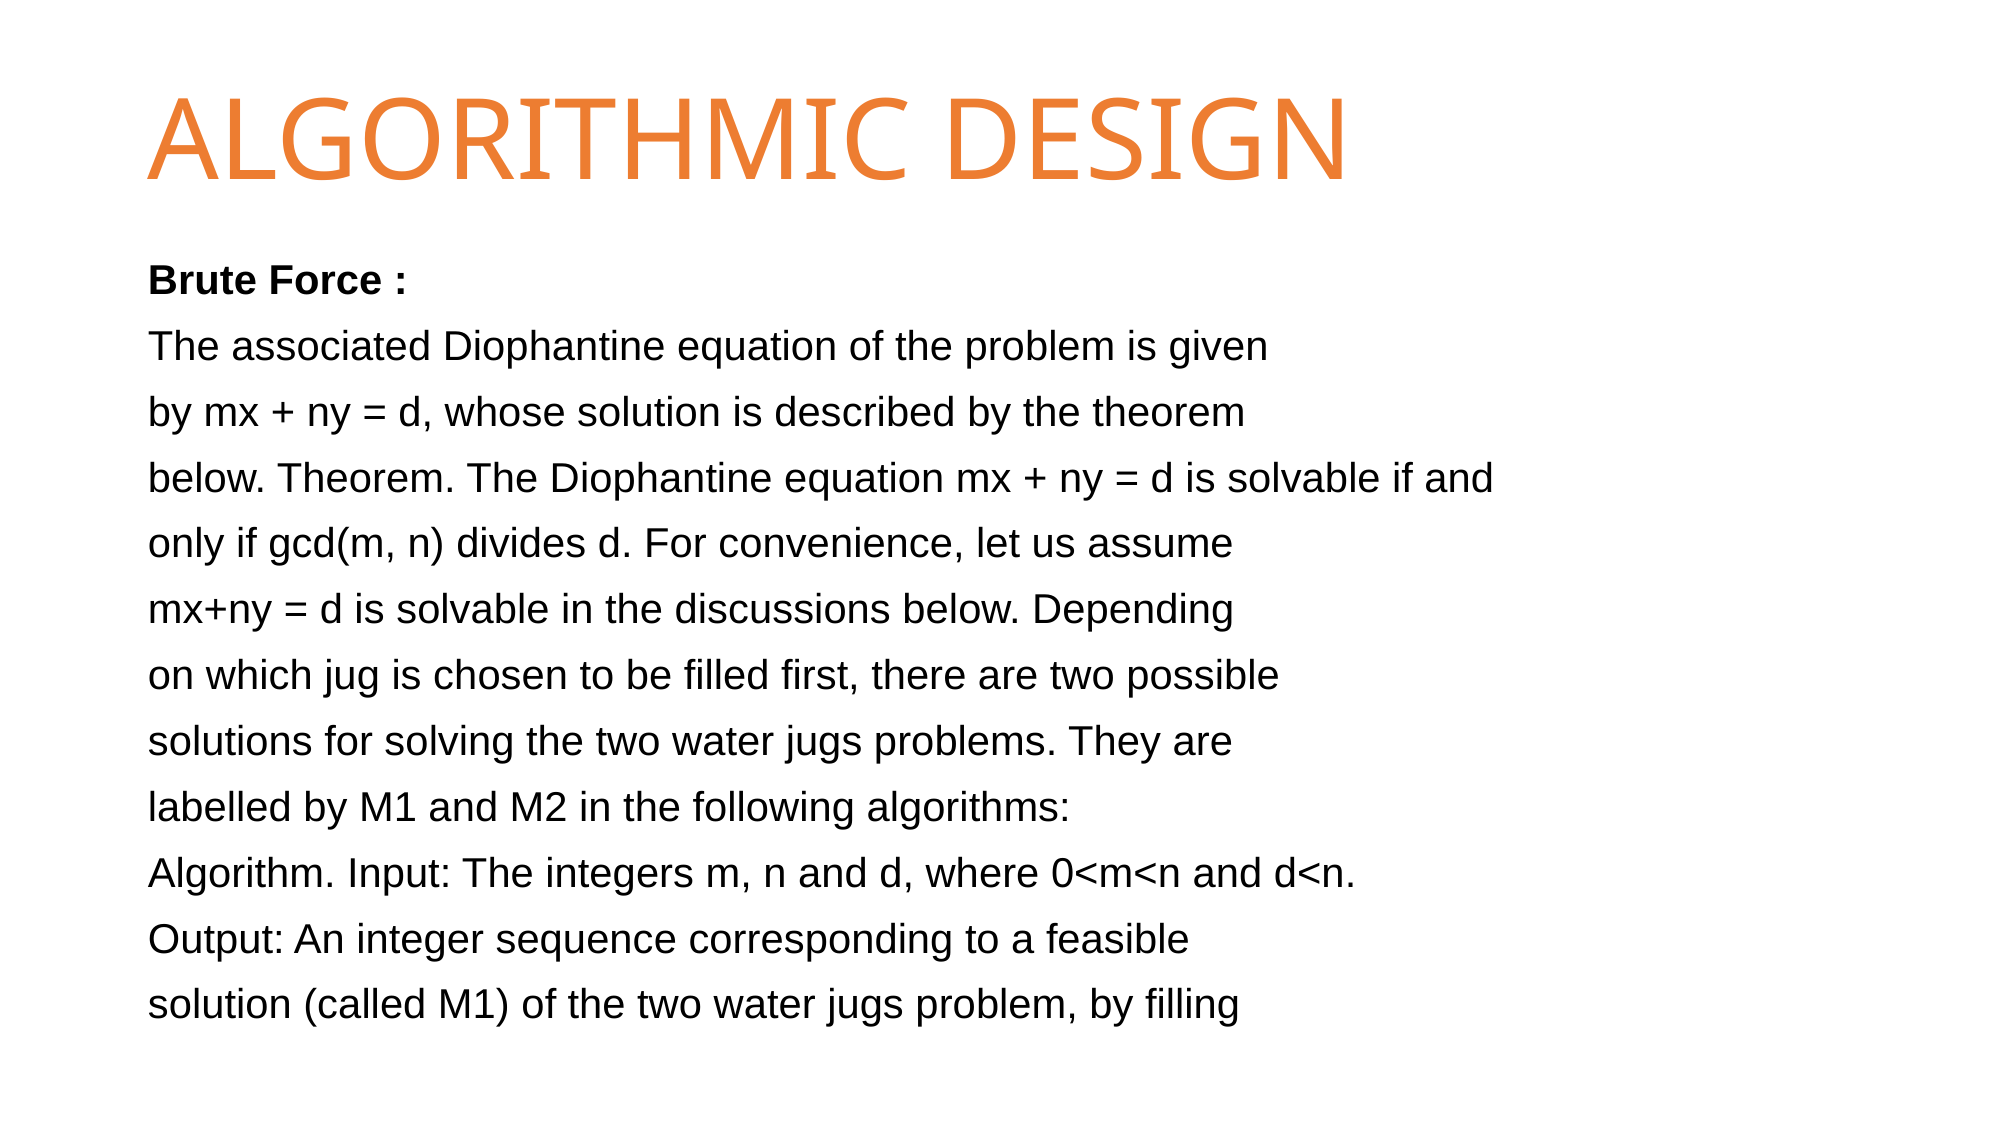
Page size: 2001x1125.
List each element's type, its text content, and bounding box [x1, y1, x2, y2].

list Brute Force : The associated Diophantine equation of the problem is given by mx + ny = d, whose solution is described by the theorem below. Theorem. The Diophantine equation mx + ny = d is solvable if and only if gcd(m, n) divides d. For convenience, let us assume mx+ny = d is solvable in the discussions below. Depending on which jug is chosen to be filled first, there are two possible solutions for solving the two water jugs problems. They are labelled by M1 and M2 in the following algorithms: Algorithm. Input: The integers m, n and d, where 0<m<n and d<n. Output: An integer sequence corresponding to a feasible solution (called M1) of the two water jugs problem, by filling [132, 251, 1544, 1091]
title ALGORITHMIC DESIGN [132, 34, 1544, 251]
